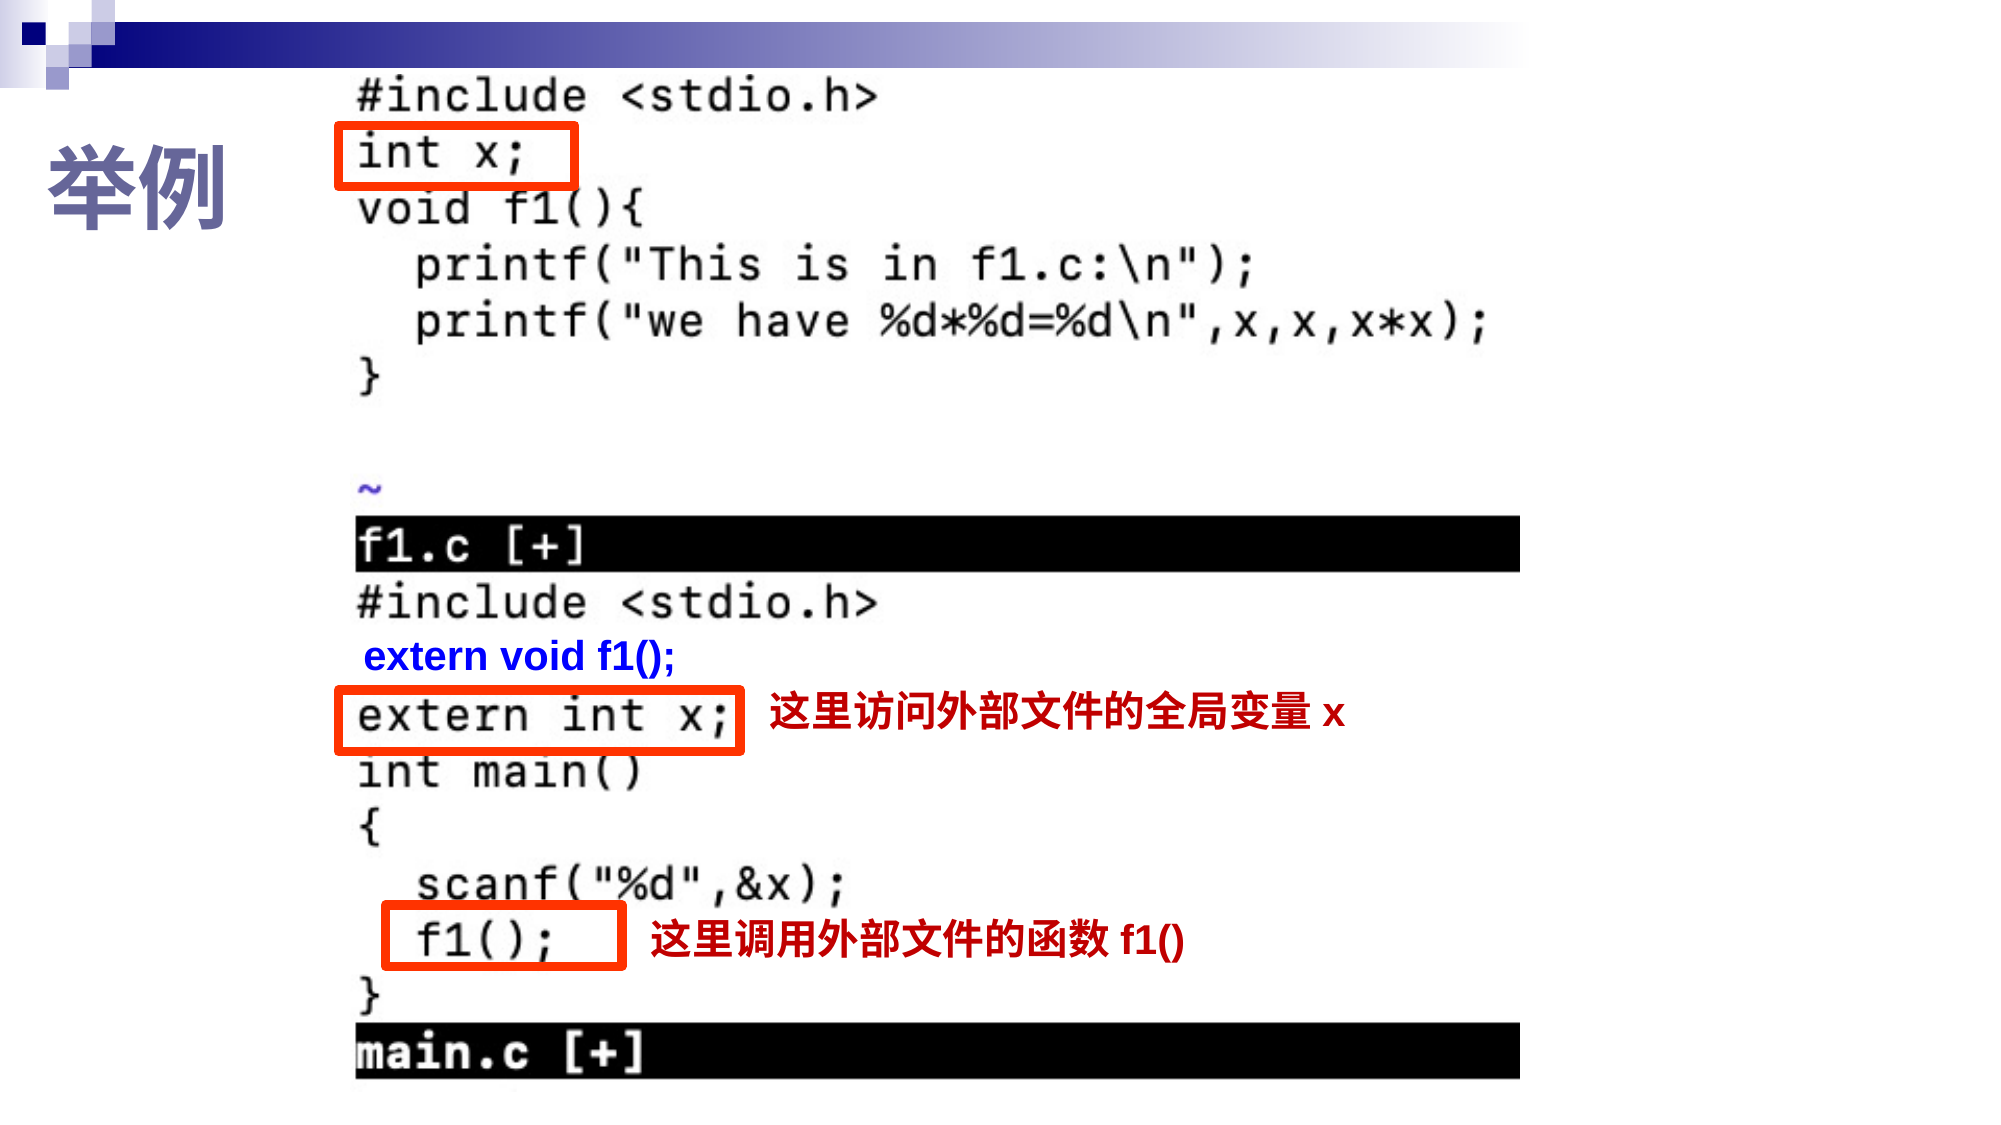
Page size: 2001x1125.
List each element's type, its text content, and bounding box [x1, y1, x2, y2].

picture [350, 74, 1520, 1092]
title 举例 [31, 72, 282, 299]
text_box [338, 125, 344, 187]
text_box [338, 690, 344, 752]
